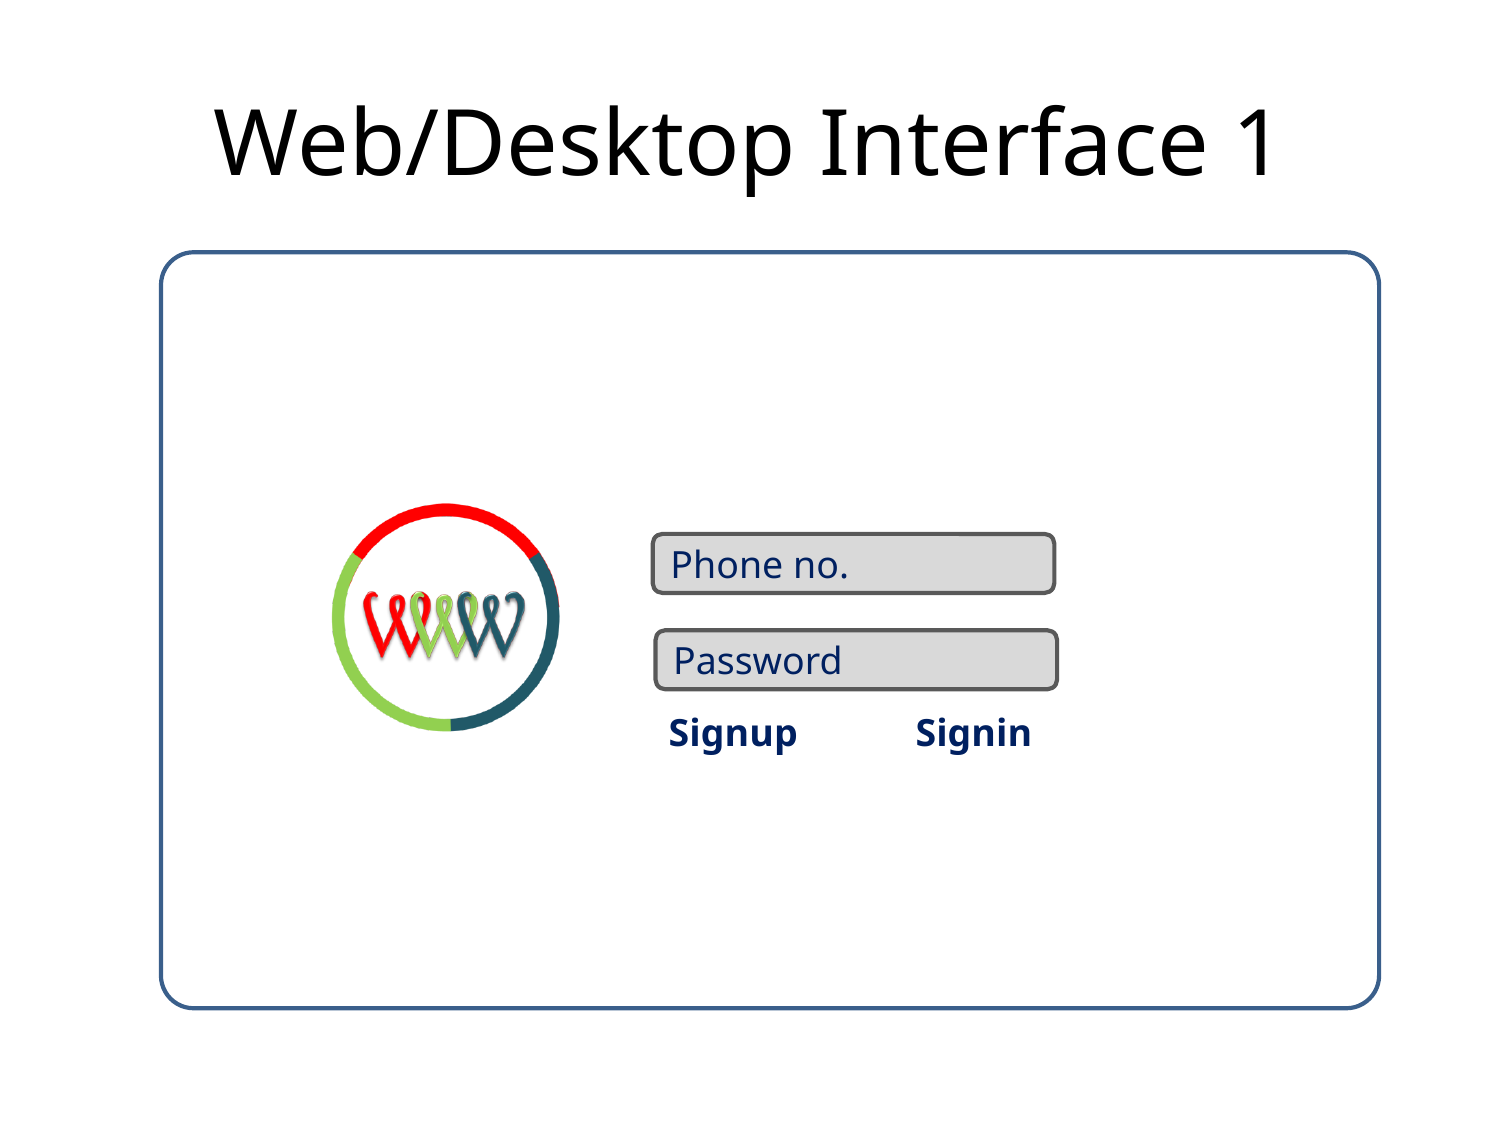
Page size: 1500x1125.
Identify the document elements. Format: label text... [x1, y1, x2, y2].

title Web/Desktop Interface 1 [75, 45, 1425, 233]
picture [302, 503, 585, 733]
text_box Password [653, 628, 1060, 692]
text_box Signup [653, 701, 813, 762]
text_box [158, 250, 1382, 1011]
text_box Phone no. [650, 531, 1057, 596]
text_box Signin [900, 701, 1048, 762]
